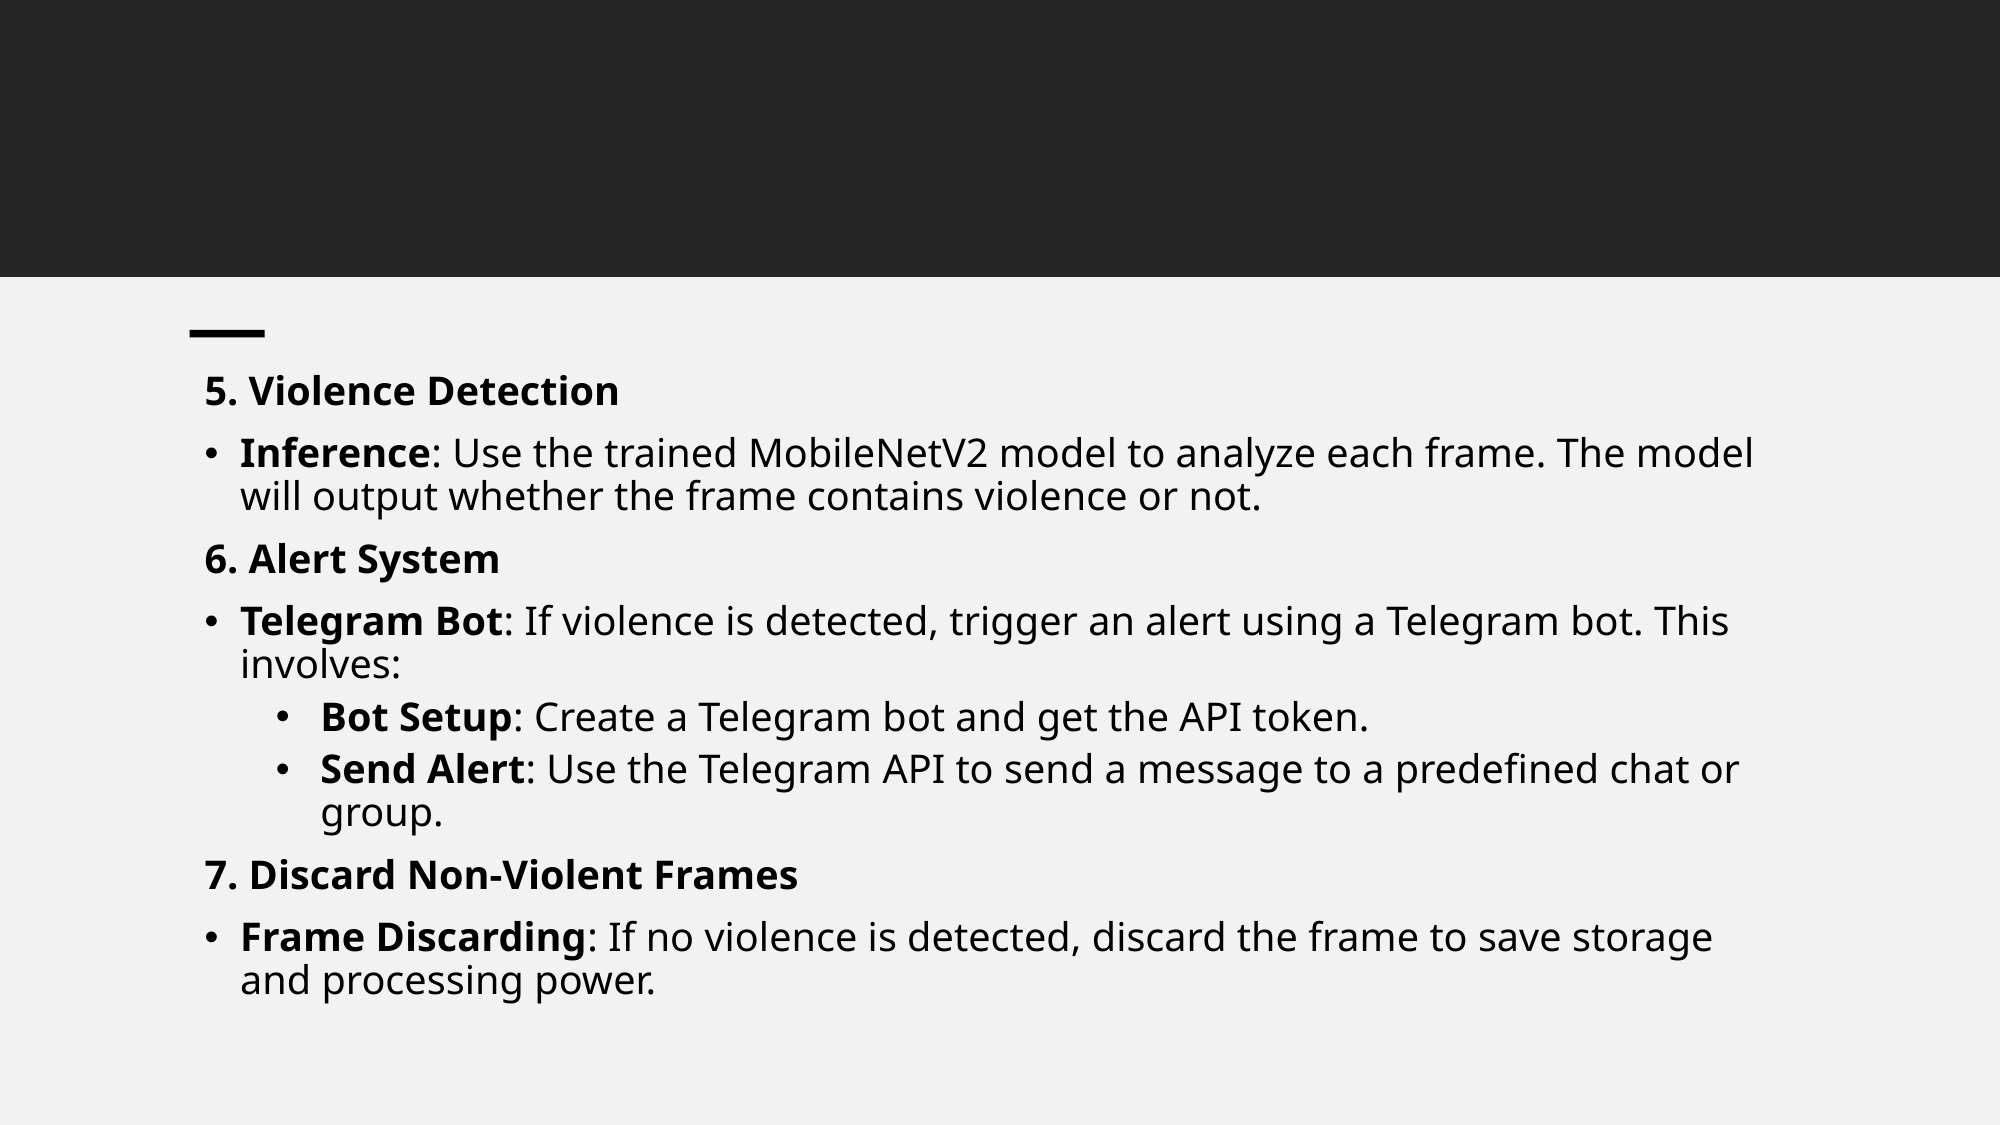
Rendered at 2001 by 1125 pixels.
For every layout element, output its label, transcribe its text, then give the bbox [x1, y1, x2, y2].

text_box [0, 0, 2000, 275]
list 5. Violence Detection Inference: Use the trained MobileNetV2 model to analyze each frame. The model will output whether the frame contains violence or not. 6. Alert System Telegram Bot: If violence is detected, trigger an alert using a Telegram bot. This involves: Bot Setup: Create a Telegram bot and get the API token. Send Alert: Use the Telegram API to send a message to a predefined chat or group. 7. Discard Non-Violent Frames Frame Discarding: If no violence is detected, discard the frame to save storage and processing power. [189, 363, 1811, 1014]
text_box [188, 328, 266, 339]
text_box [0, 275, 2000, 1125]
